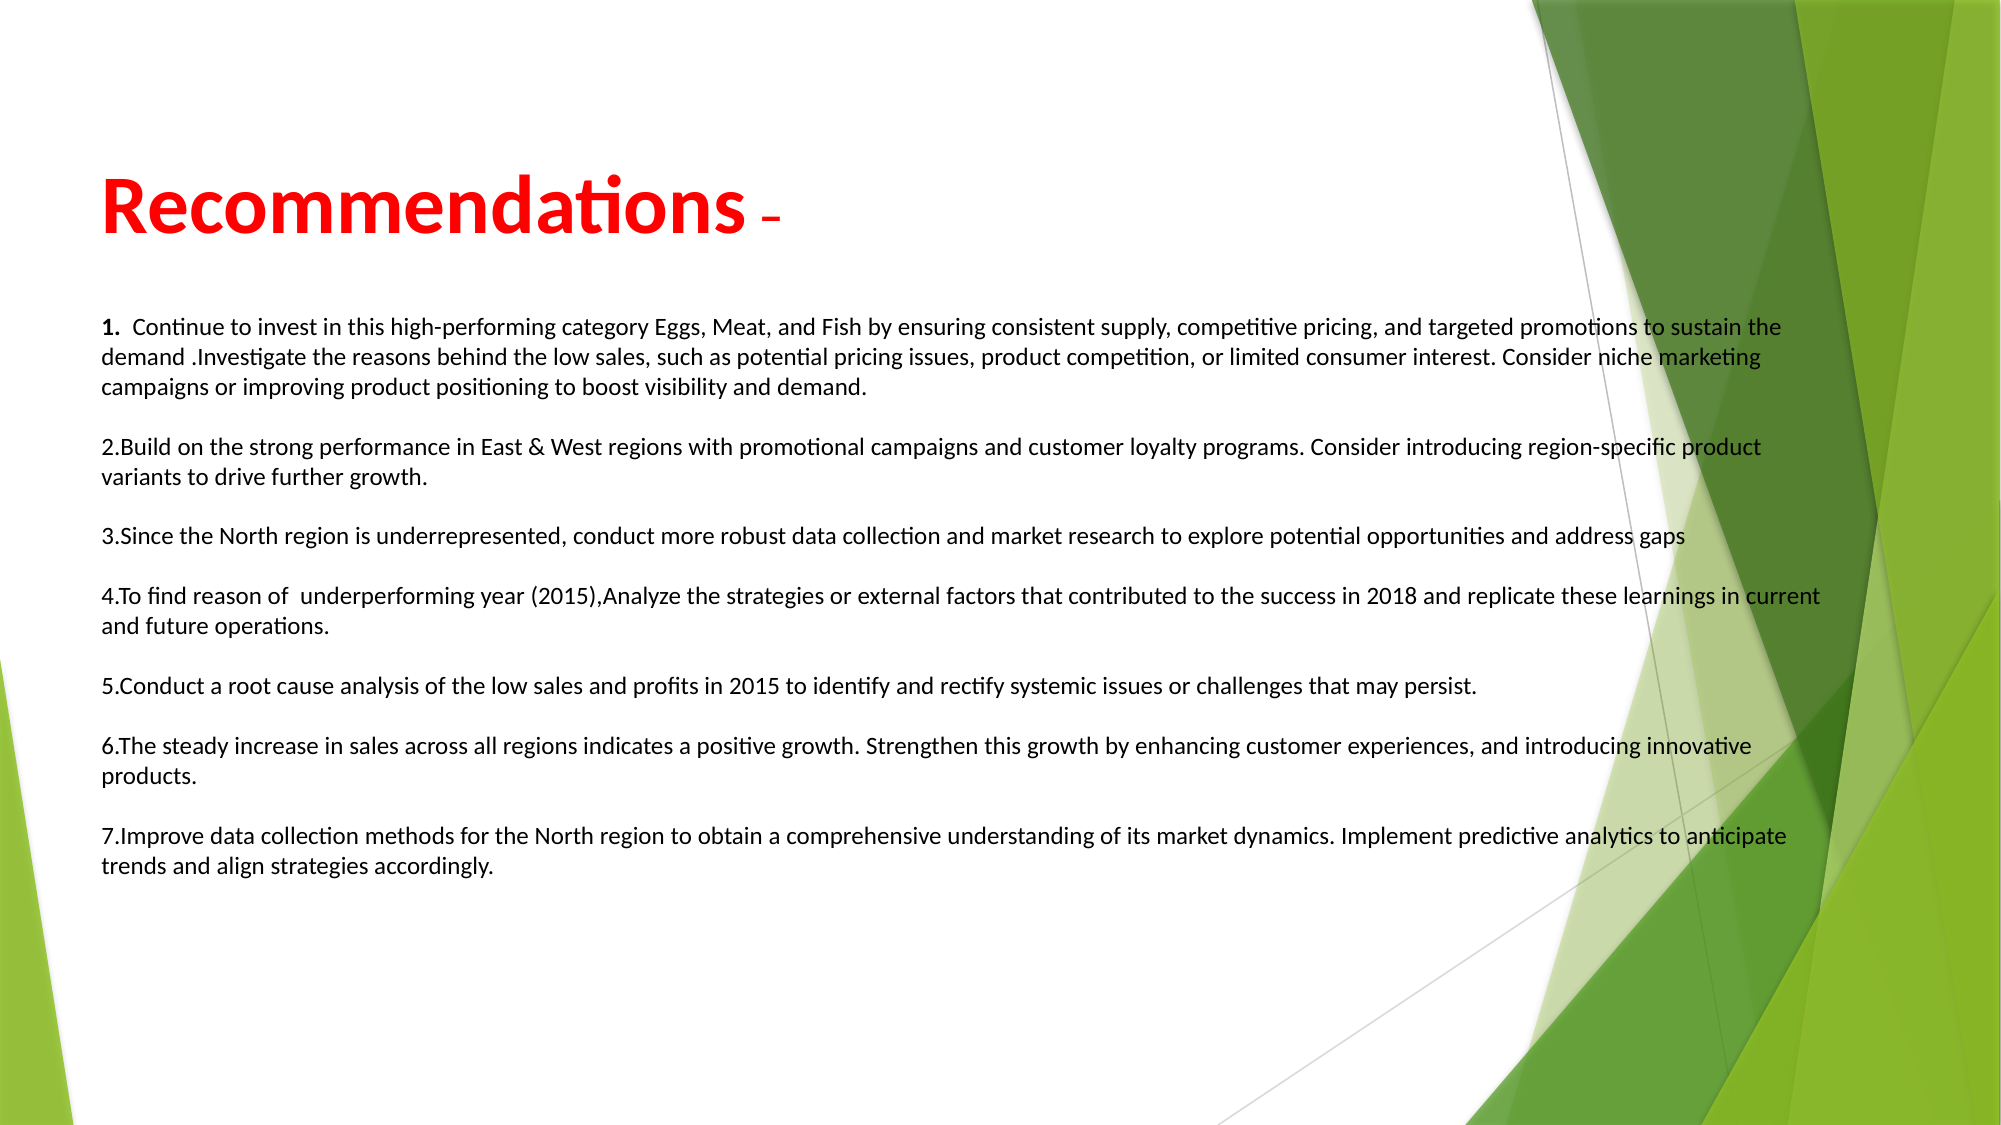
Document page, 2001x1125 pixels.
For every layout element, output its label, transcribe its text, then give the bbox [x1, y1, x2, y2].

text_box Recommendations – 1. Continue to invest in this high-performing category Eggs, Meat, and Fish by ensuring consistent supply, competitive pricing, and targeted promotions to sustain the demand .Investigate the reasons behind the low sales, such as potential pricing issues, product competition, or limited consumer interest. Consider niche marketing campaigns or improving product positioning to boost visibility and demand. 2.Build on the strong performance in East & West regions with promotional campaigns and customer loyalty programs. Consider introducing region-specific product variants to drive further growth. 3.Since the North region is underrepresented, conduct more robust data collection and market research to explore potential opportunities and address gaps 4.To find reason of underperforming year (2015),Analyze the strategies or external factors that contributed to the success in 2018 and replicate these learnings in current and future operations. 5.Conduct a root cause analysis of the low sales and profits in 2015 to identify and rectify systemic issues or challenges that may persist. 6.The steady increase in sales across all regions indicates a positive growth. Strengthen this growth by enhancing customer experiences, and introducing innovative products. 7.Improve data collection methods for the North region to obtain a comprehensive understanding of its market dynamics. Implement predictive analytics to anticipate trends and align strategies accordingly. [86, 142, 1861, 887]
